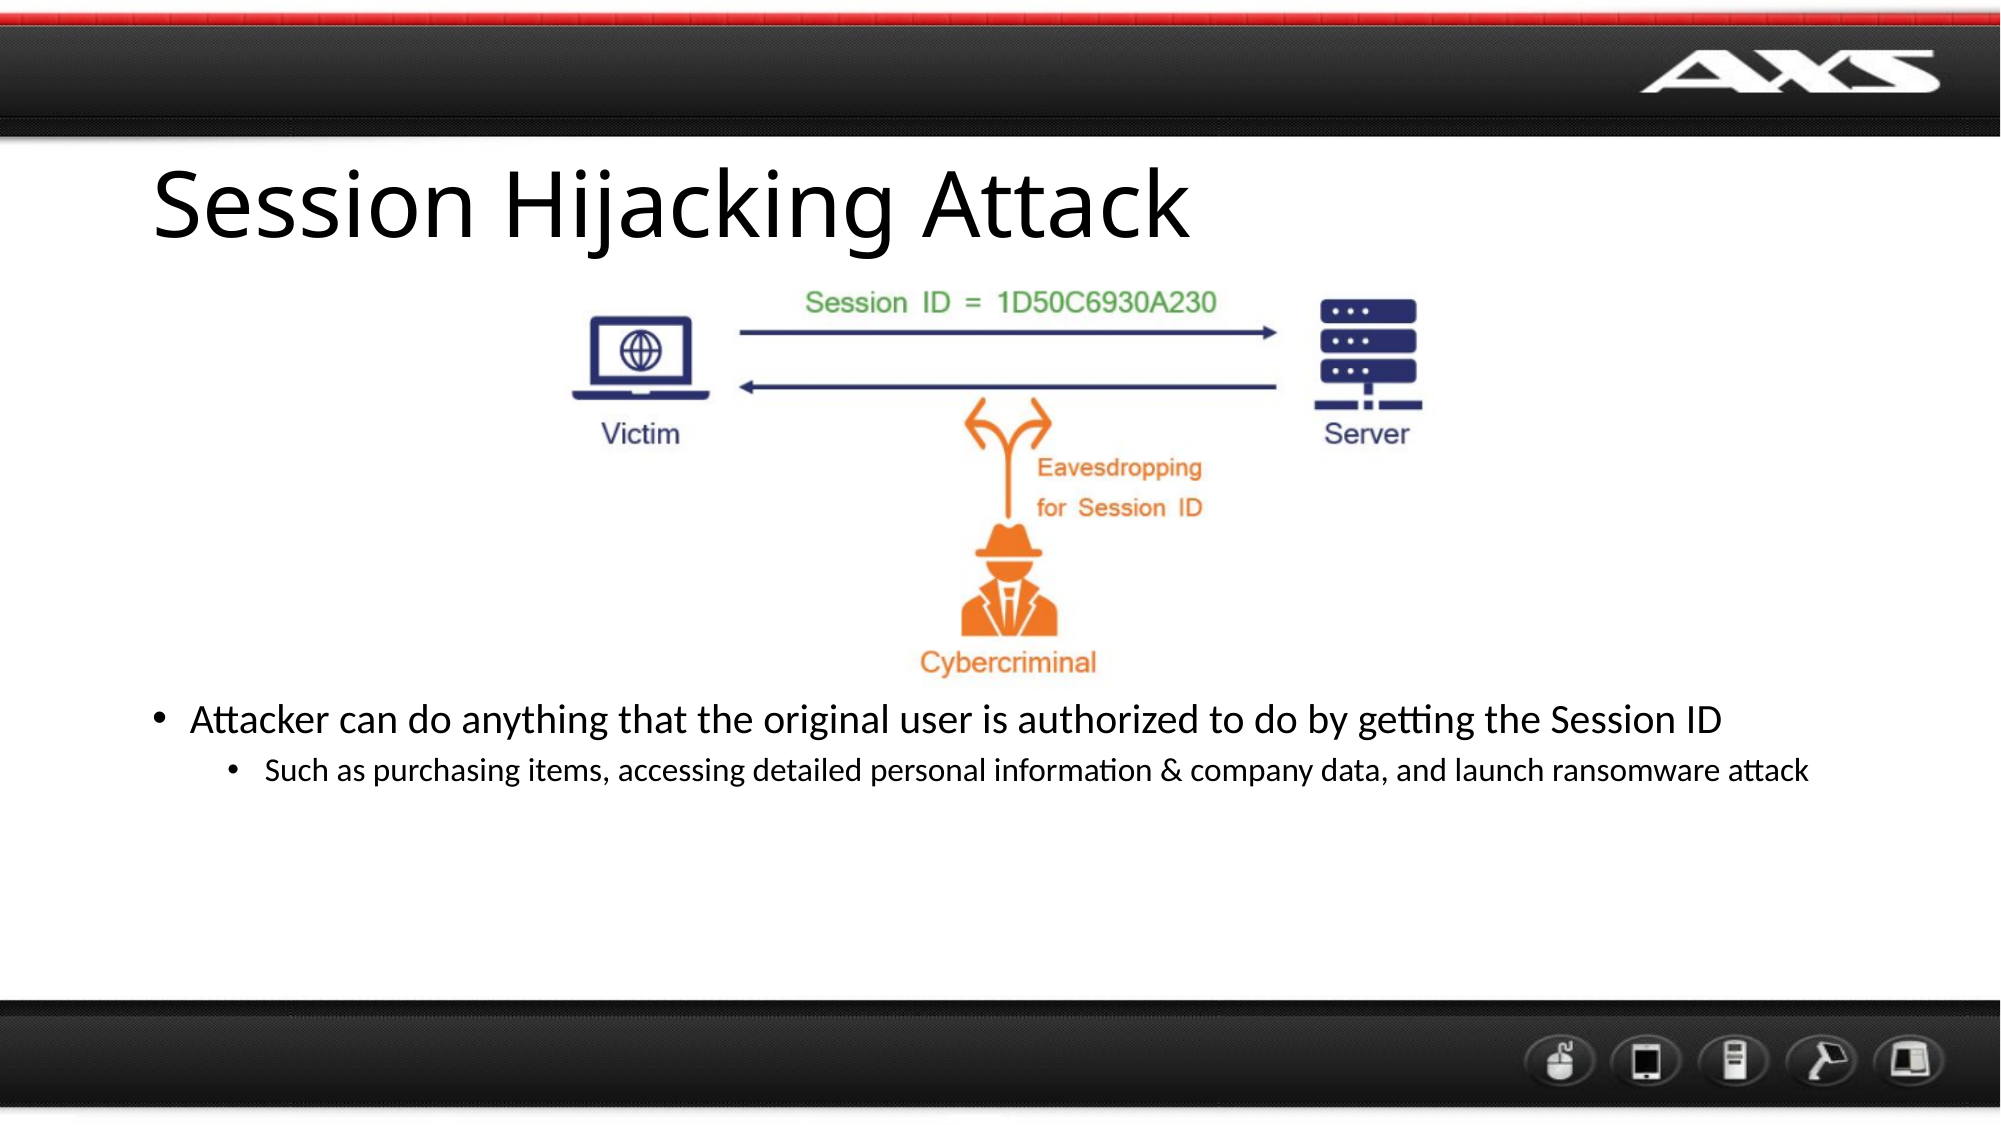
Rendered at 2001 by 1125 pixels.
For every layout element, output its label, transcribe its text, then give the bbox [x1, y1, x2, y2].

list Attacker can do anything that the original user is authorized to do by getting the Session ID Such as purchasing items, accessing detailed personal information & company data, and launch ransomware attack [137, 689, 1863, 1014]
title Session Hijacking Attack [137, 139, 1863, 278]
picture [0, 0, 2001, 1125]
